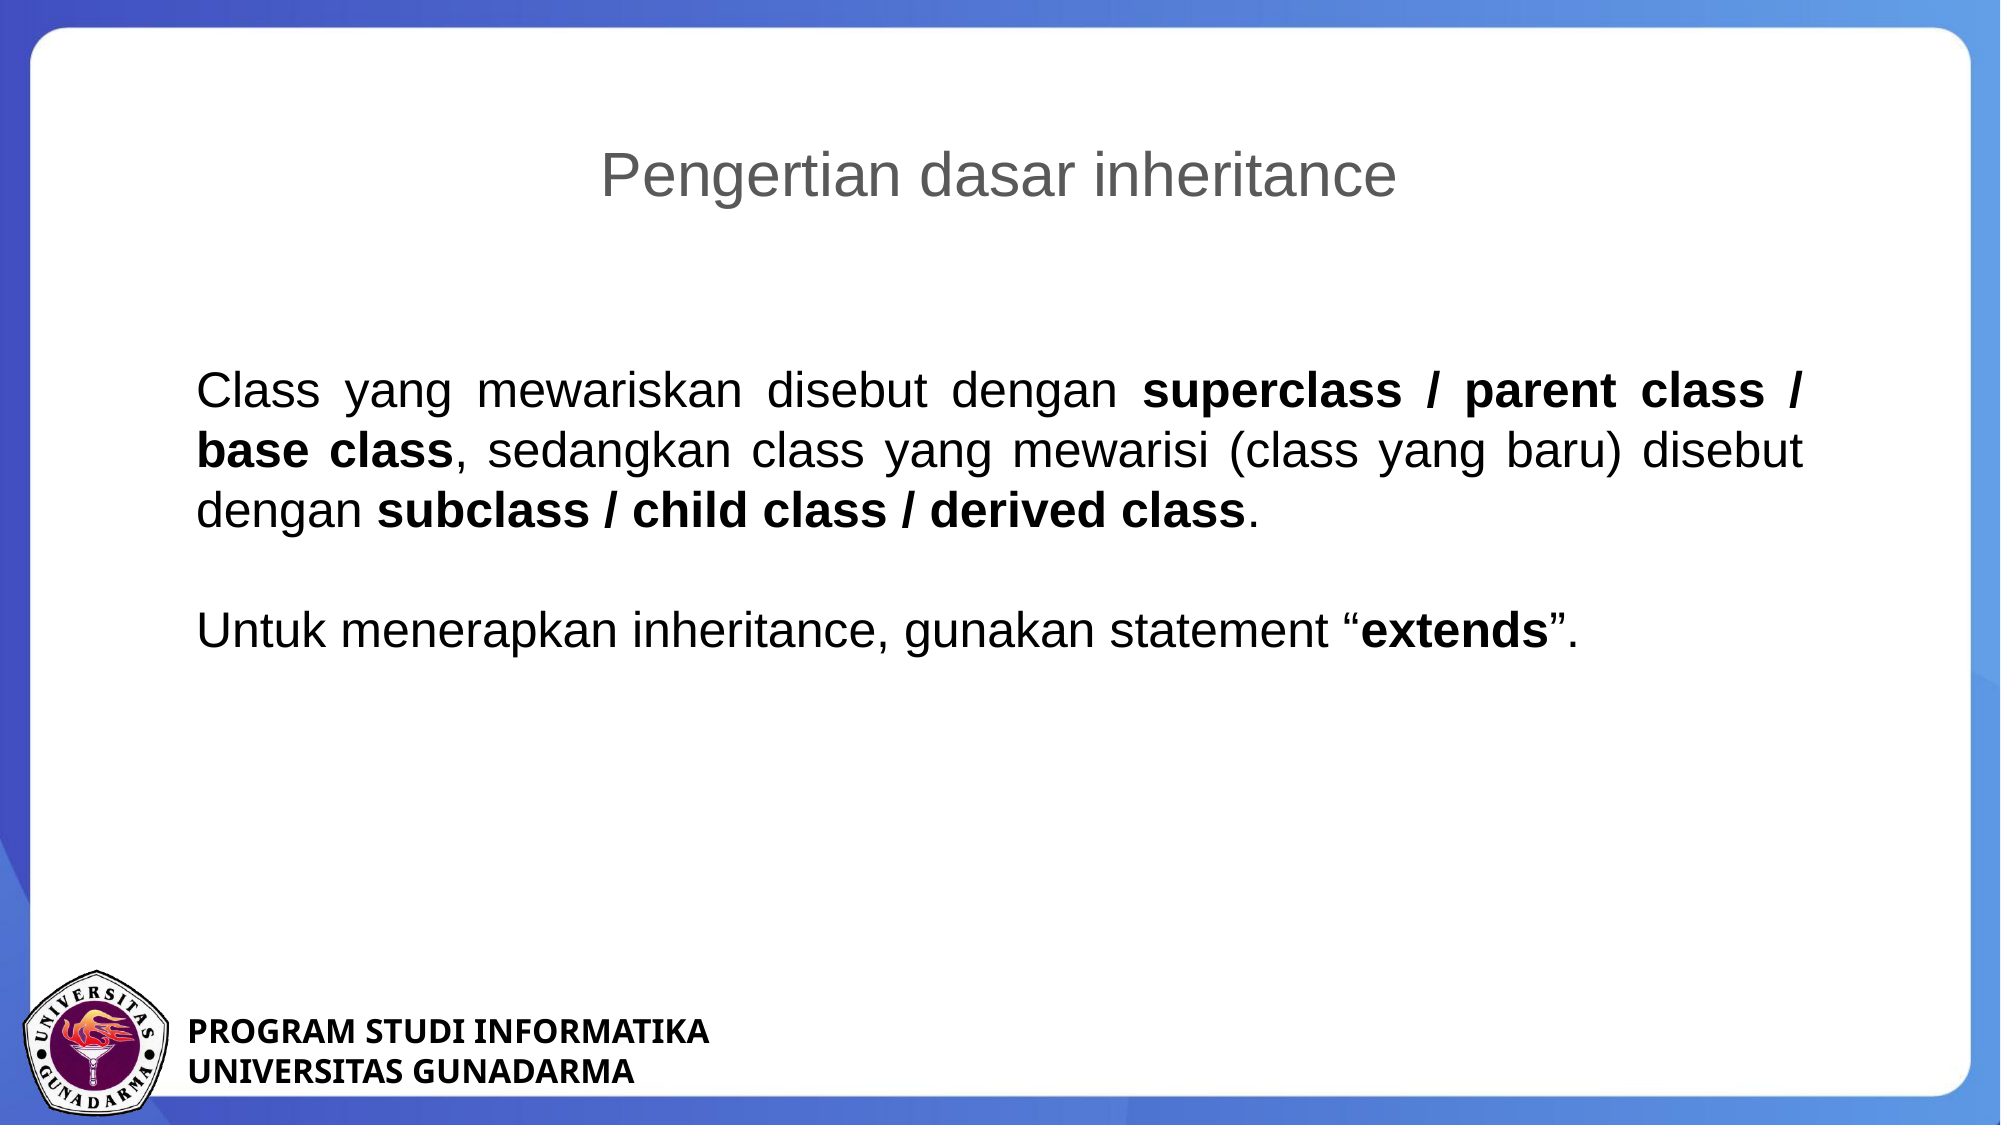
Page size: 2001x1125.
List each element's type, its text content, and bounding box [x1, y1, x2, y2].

text_box Class yang mewariskan disebut dengan superclass / parent class / base class, sedangkan class yang mewarisi (class yang baru) disebut dengan subclass / child class / derived class. Untuk menerapkan inheritance, gunakan statement “extends”. [181, 350, 1819, 786]
text_box Pengertian dasar inheritance [582, 126, 1418, 292]
picture [0, 0, 2001, 1125]
